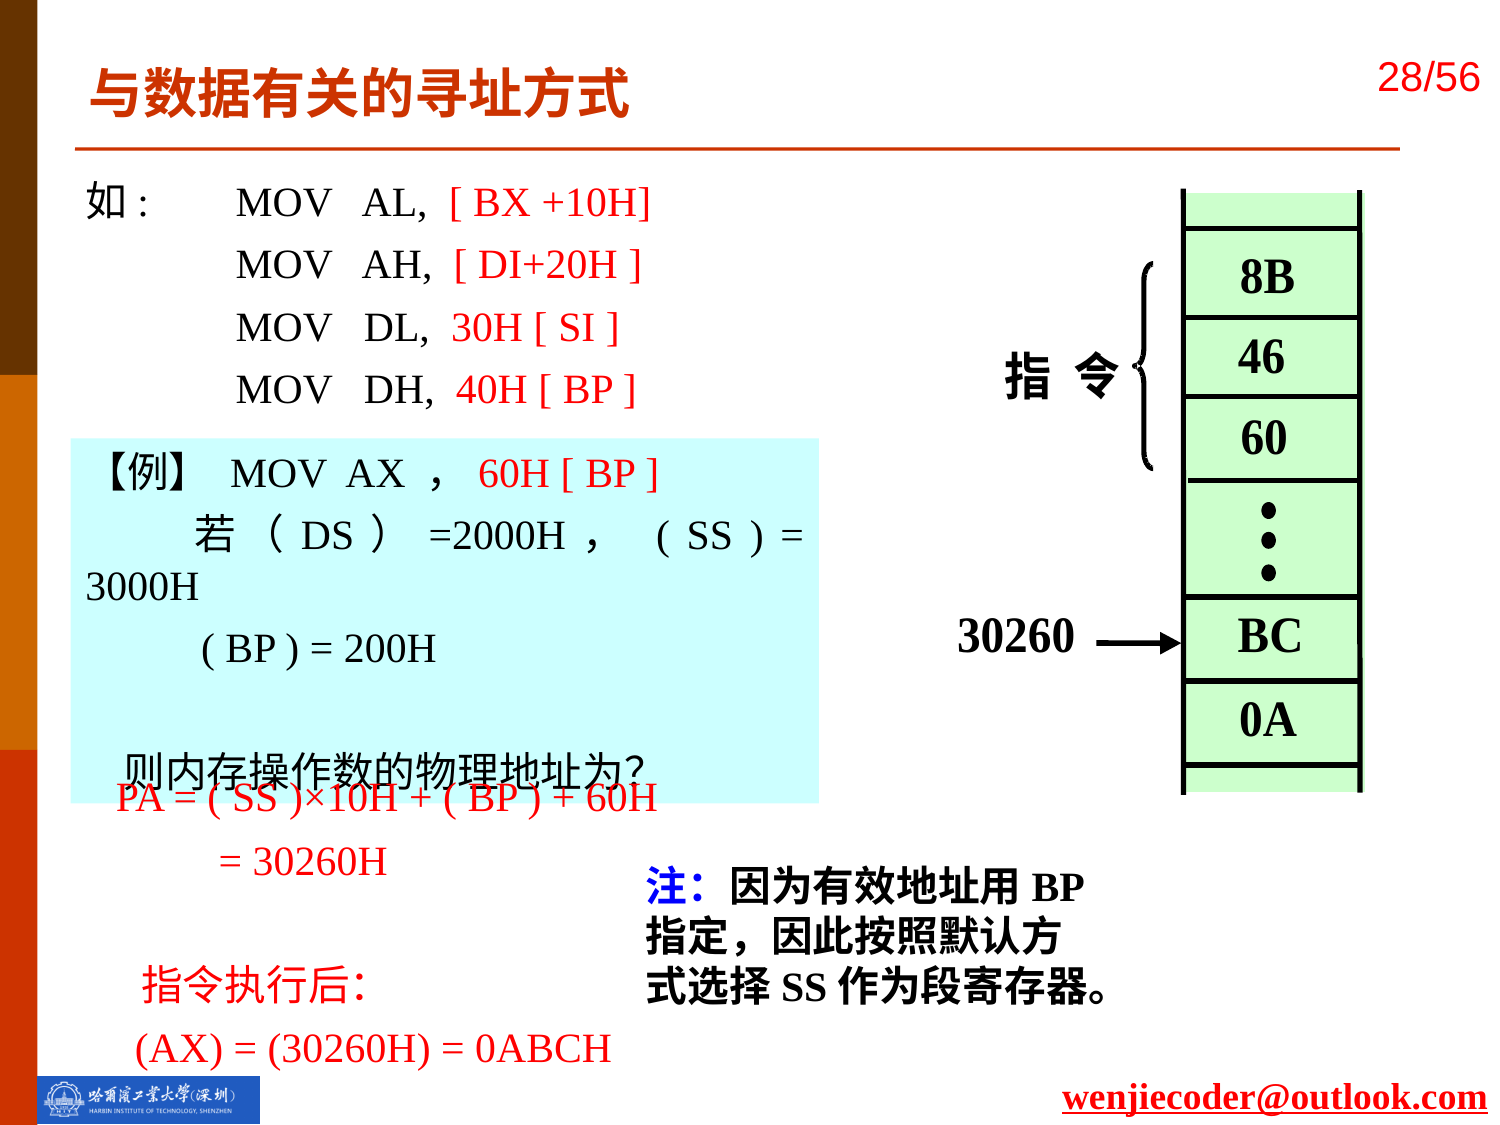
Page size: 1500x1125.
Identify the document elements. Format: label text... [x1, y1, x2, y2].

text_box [791, 136, 1393, 796]
text_box PA = ( SS )×10H + ( BP ) + 60H = 30260H 指令执行后： (AX) = (30260H) = 0ABCH [88, 753, 839, 1079]
text_box 注：因为有效地址用BP指定，因此按照默认方式选择SS作为段寄存器。 [631, 852, 1116, 1068]
text_box 如: MOV AL, [ BX +10H] MOV AH, [ DI+20H ] MOV DL, 30H [ SI ] MOV DH, 40H [ BP ] [70, 167, 709, 420]
text_box 【例】 MOV AX ，60H [ BP ] 若（DS）=2000H， ( SS ) = 3000H ( BP ) = 200H 则内存操作数的物理地址为？ [70, 438, 785, 804]
picture [37, 1076, 260, 1124]
text_box 与数据有关的寻址方式 [74, 52, 1123, 132]
